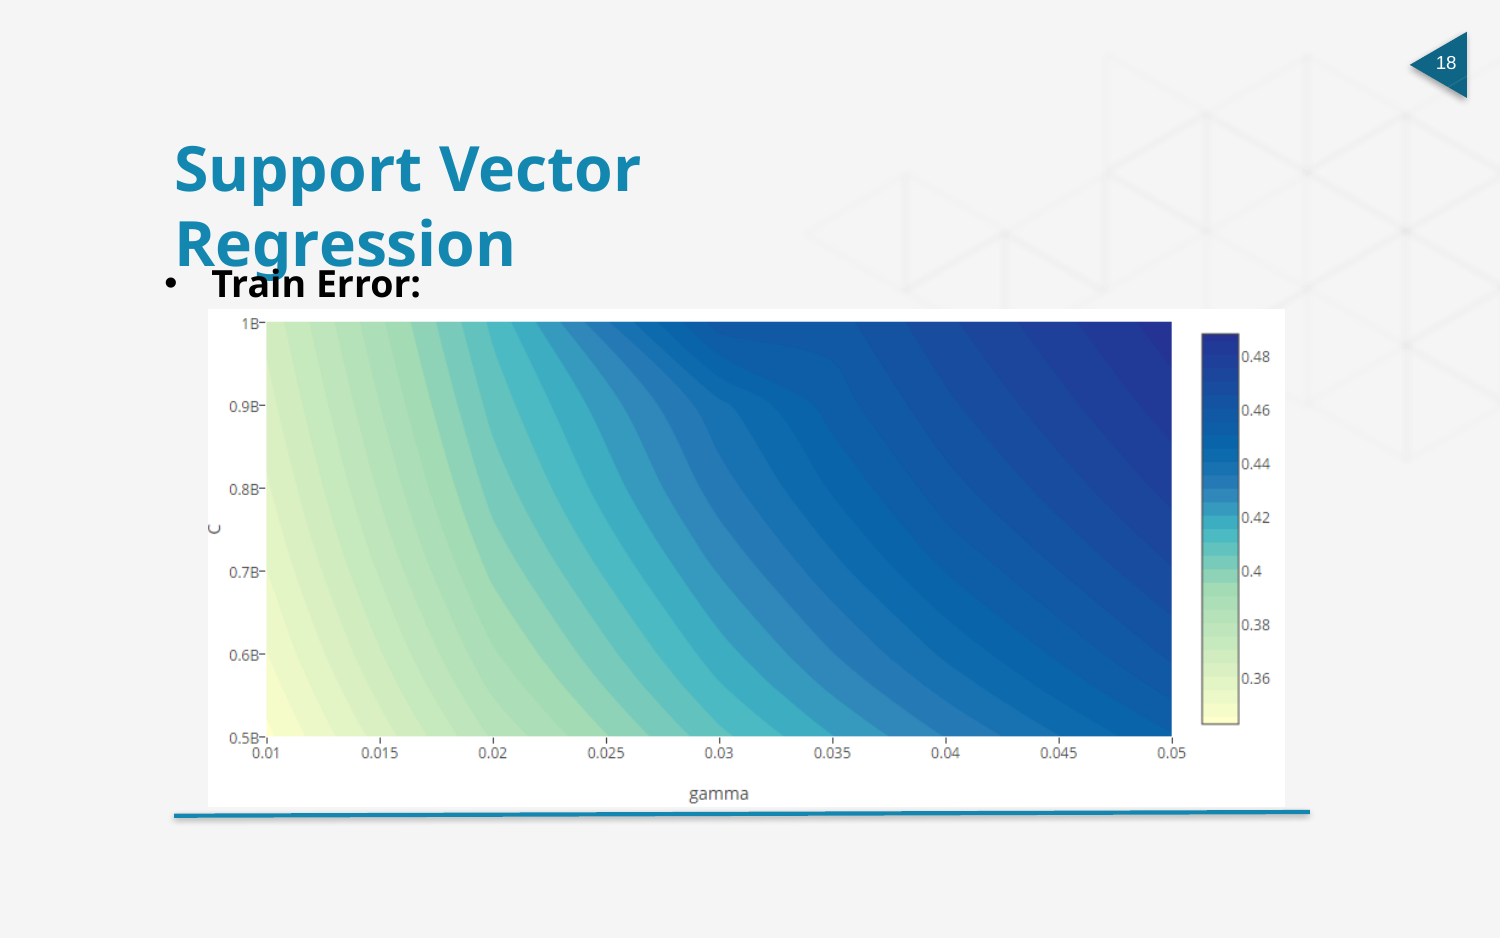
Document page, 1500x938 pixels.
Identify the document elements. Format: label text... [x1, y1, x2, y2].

picture [207, 309, 1309, 808]
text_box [804, 49, 1500, 460]
text_box Train Error: [149, 252, 799, 313]
text_box Support Vector Regression [174, 174, 799, 234]
